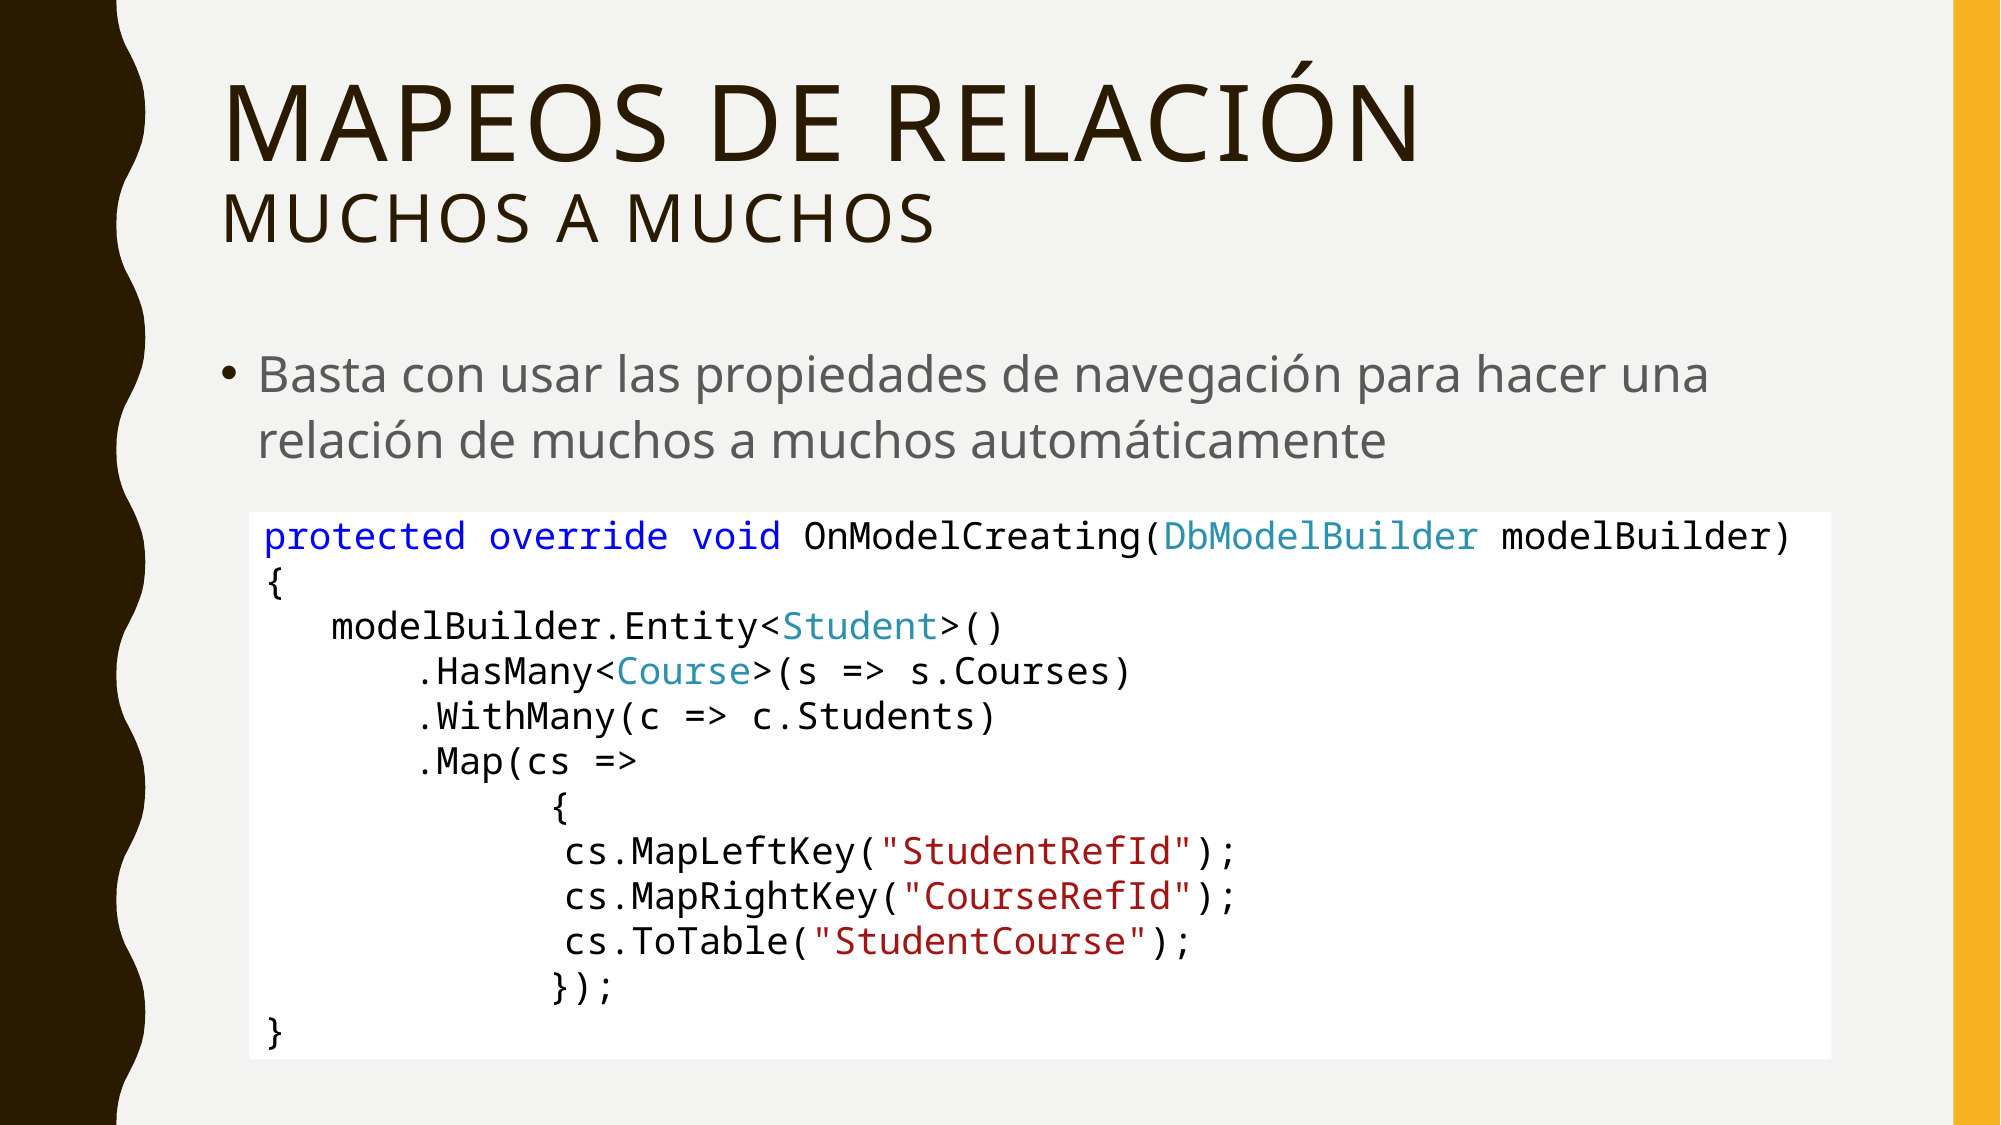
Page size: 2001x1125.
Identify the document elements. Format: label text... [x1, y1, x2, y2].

text_box protected override void OnModelCreating(DbModelBuilder modelBuilder) { modelBuilder.Entity<Student>() .HasMany<Course>(s => s.Courses) .WithMany(c => c.Students) .Map(cs => { cs.MapLeftKey("StudentRefId"); cs.MapRightKey("CourseRefId"); cs.ToTable("StudentCourse"); }); } [248, 512, 1832, 1060]
list Basta con usar las propiedades de navegación para hacer una relación de muchos a muchos automáticamente [205, 328, 1875, 965]
title Mapeos de relación muchos a muchos [205, 62, 1875, 308]
